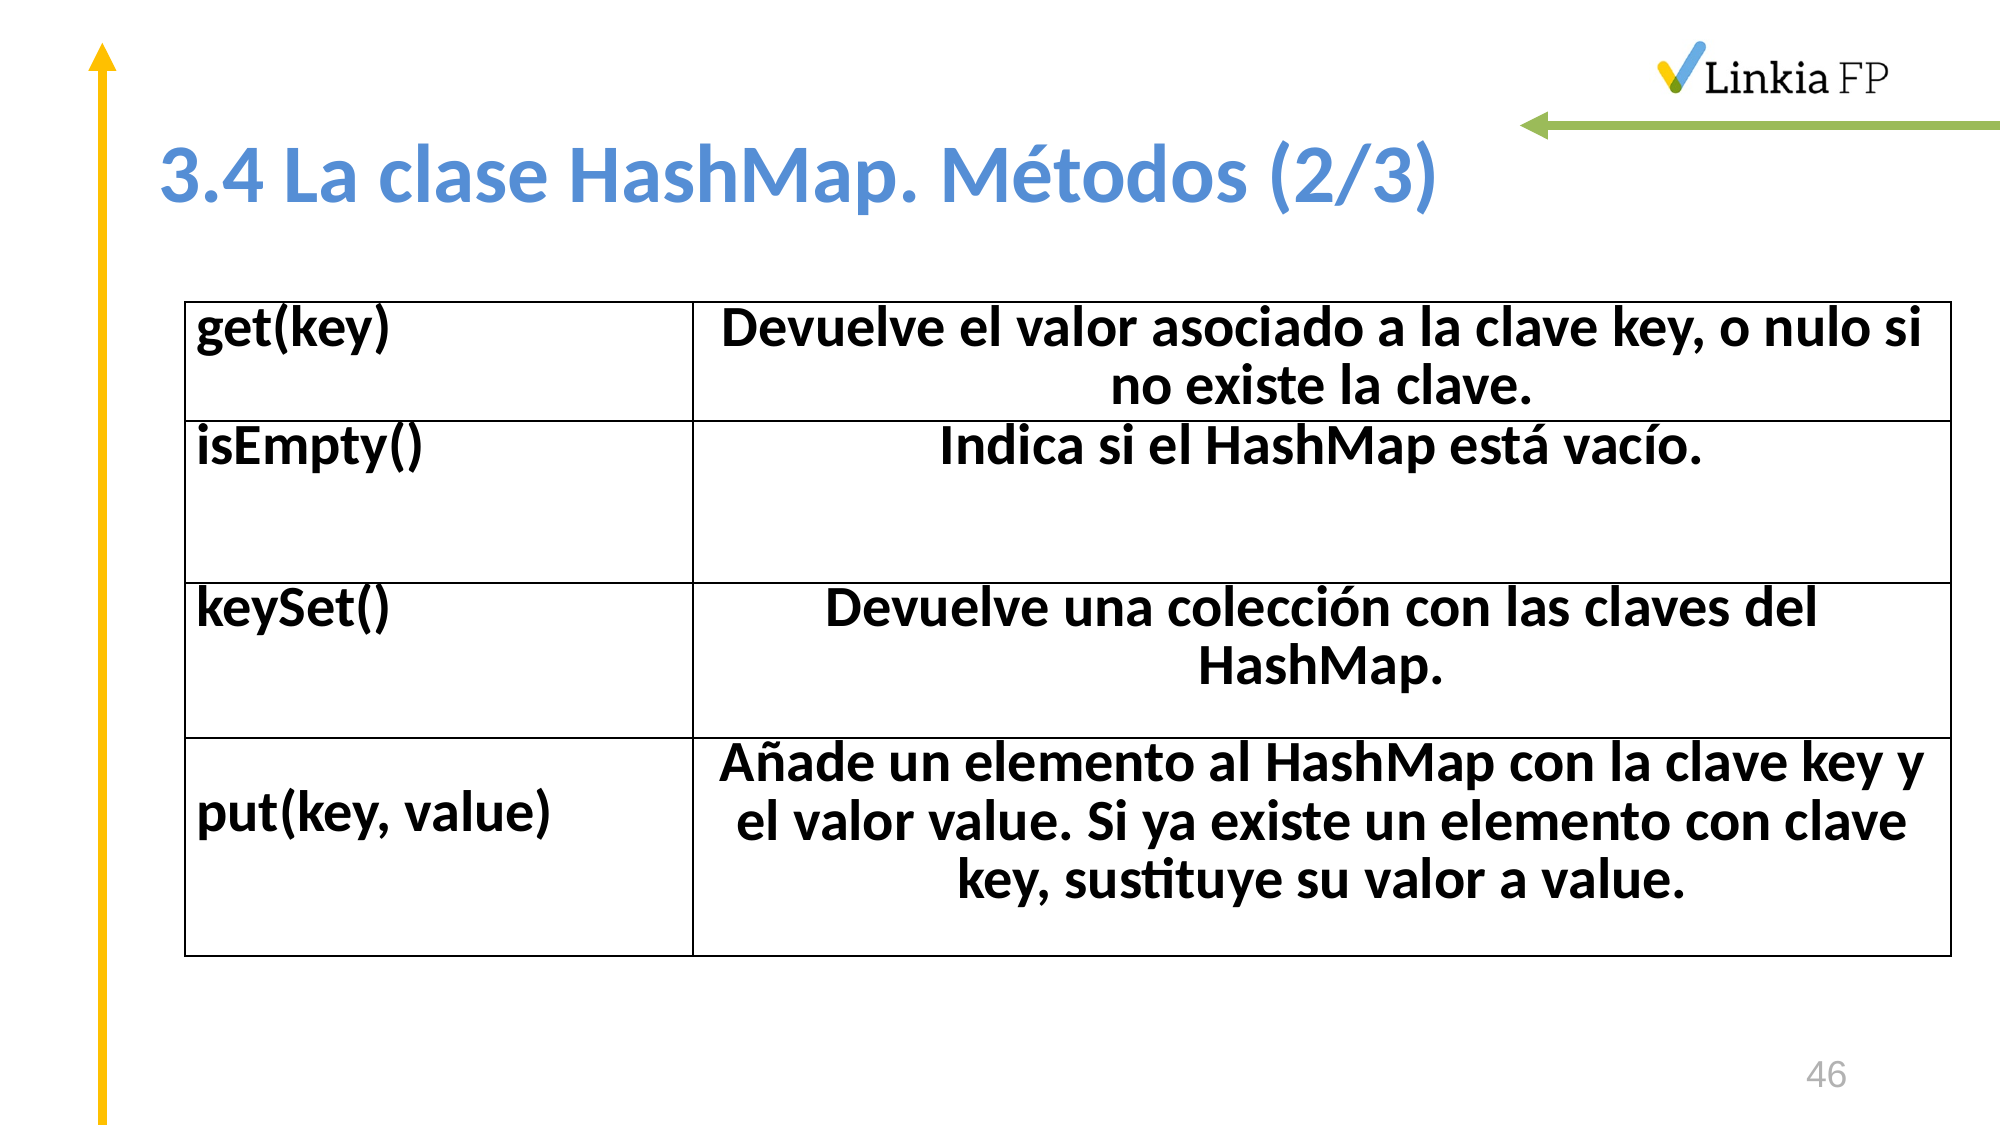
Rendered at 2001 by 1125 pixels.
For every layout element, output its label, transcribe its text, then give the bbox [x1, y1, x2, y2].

table_cell Añade un elemento al HashMap con la clave key y el valor value. Si ya existe un elemento con clave key, sustituye su valor a value. [694, 739, 1950, 955]
table_cell Devuelve una colección con las claves del HashMap. [694, 584, 1950, 737]
table_header get(key) [186, 303, 692, 420]
table_header Devuelve el valor asociado a la clave key, o nulo si no existe la clave. [694, 303, 1950, 420]
table_cell keySet() [186, 584, 692, 737]
picture [1649, 39, 1900, 95]
slide_number 46 [1412, 1042, 1863, 1103]
table_cell isEmpty() [186, 422, 692, 582]
table_cell put(key, value) [186, 739, 692, 955]
table_cell Indica si el HashMap está vacío. [694, 422, 1950, 582]
title 3.4 La clase HashMap. Métodos (2/3) [143, 104, 1952, 234]
